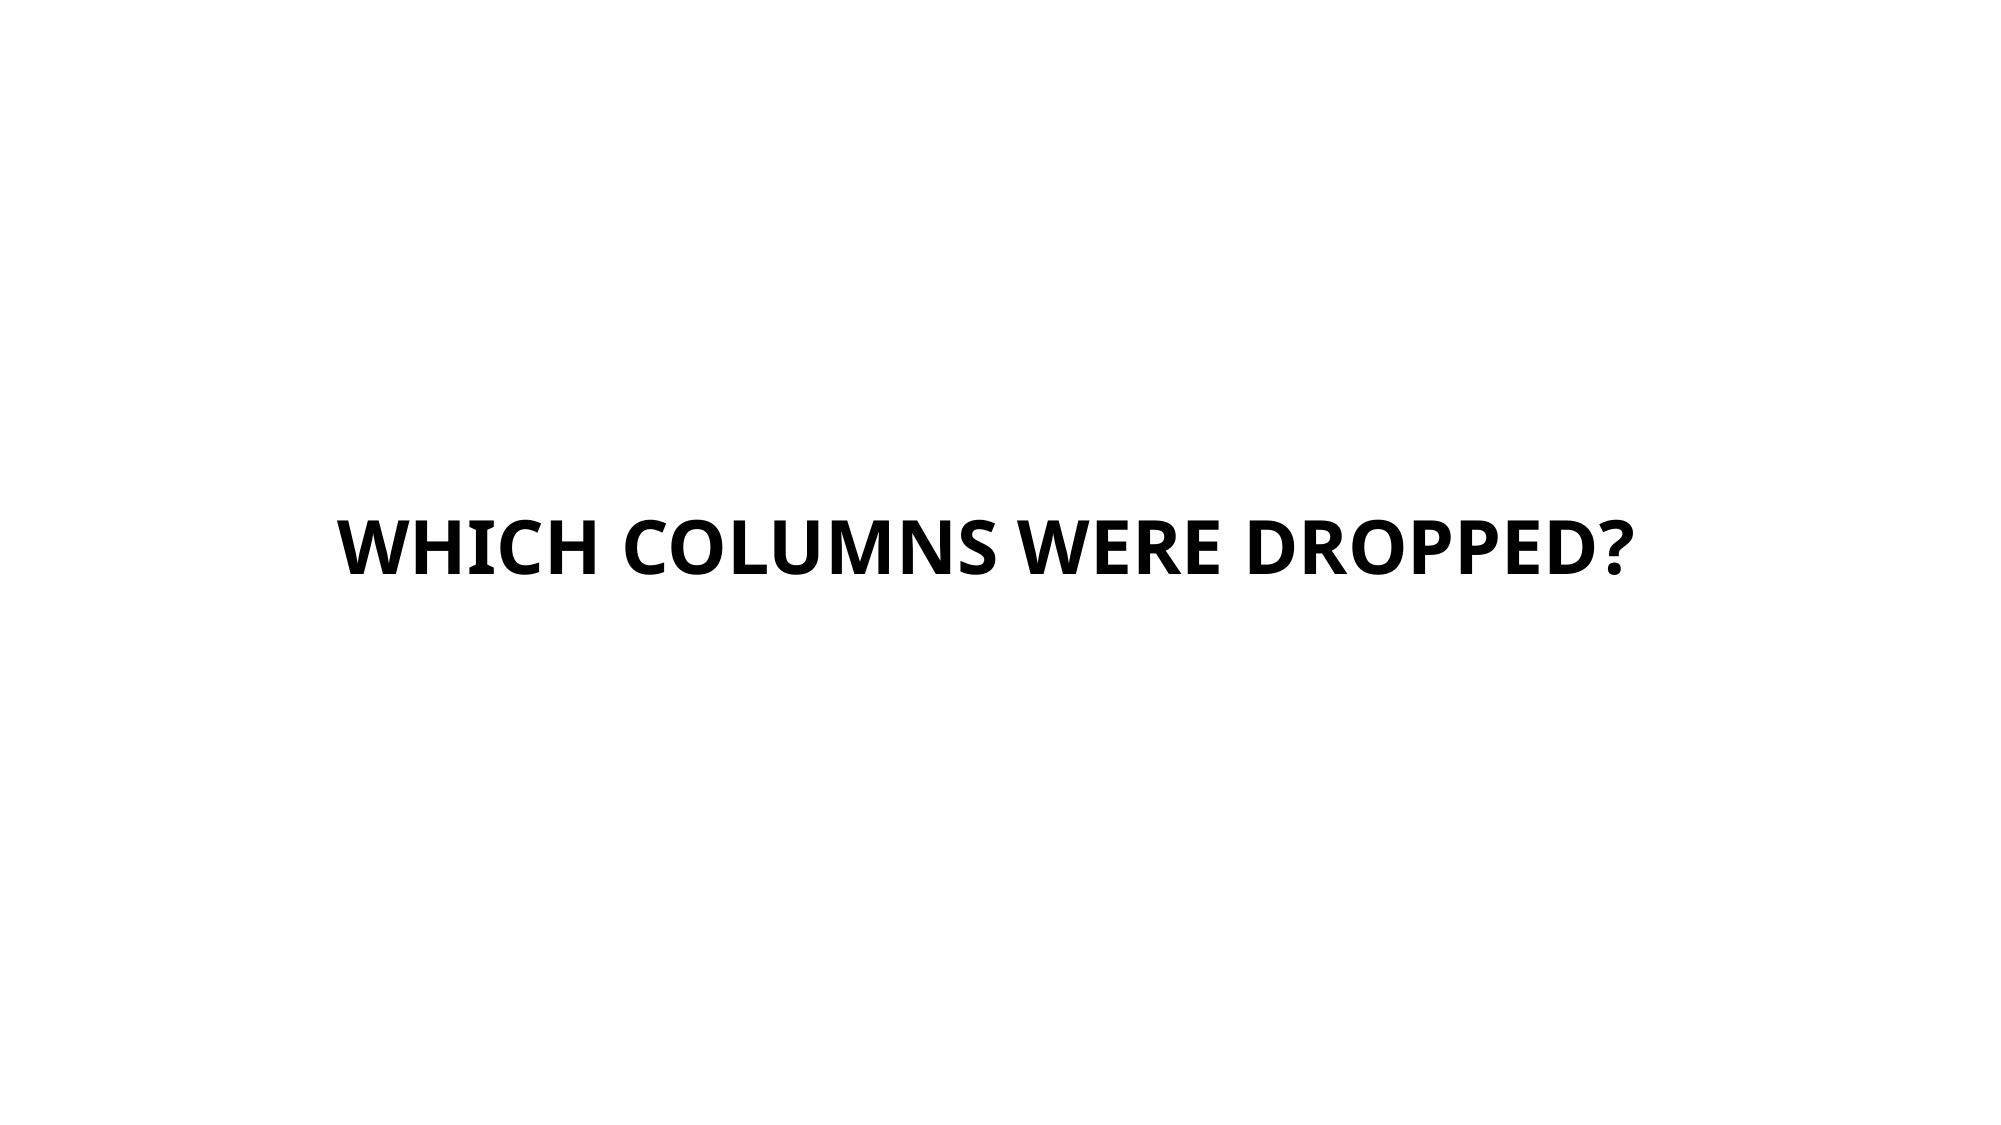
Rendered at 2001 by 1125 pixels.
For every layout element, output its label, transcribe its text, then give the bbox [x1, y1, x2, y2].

title Which columns were dropped? [24, 501, 1949, 606]
